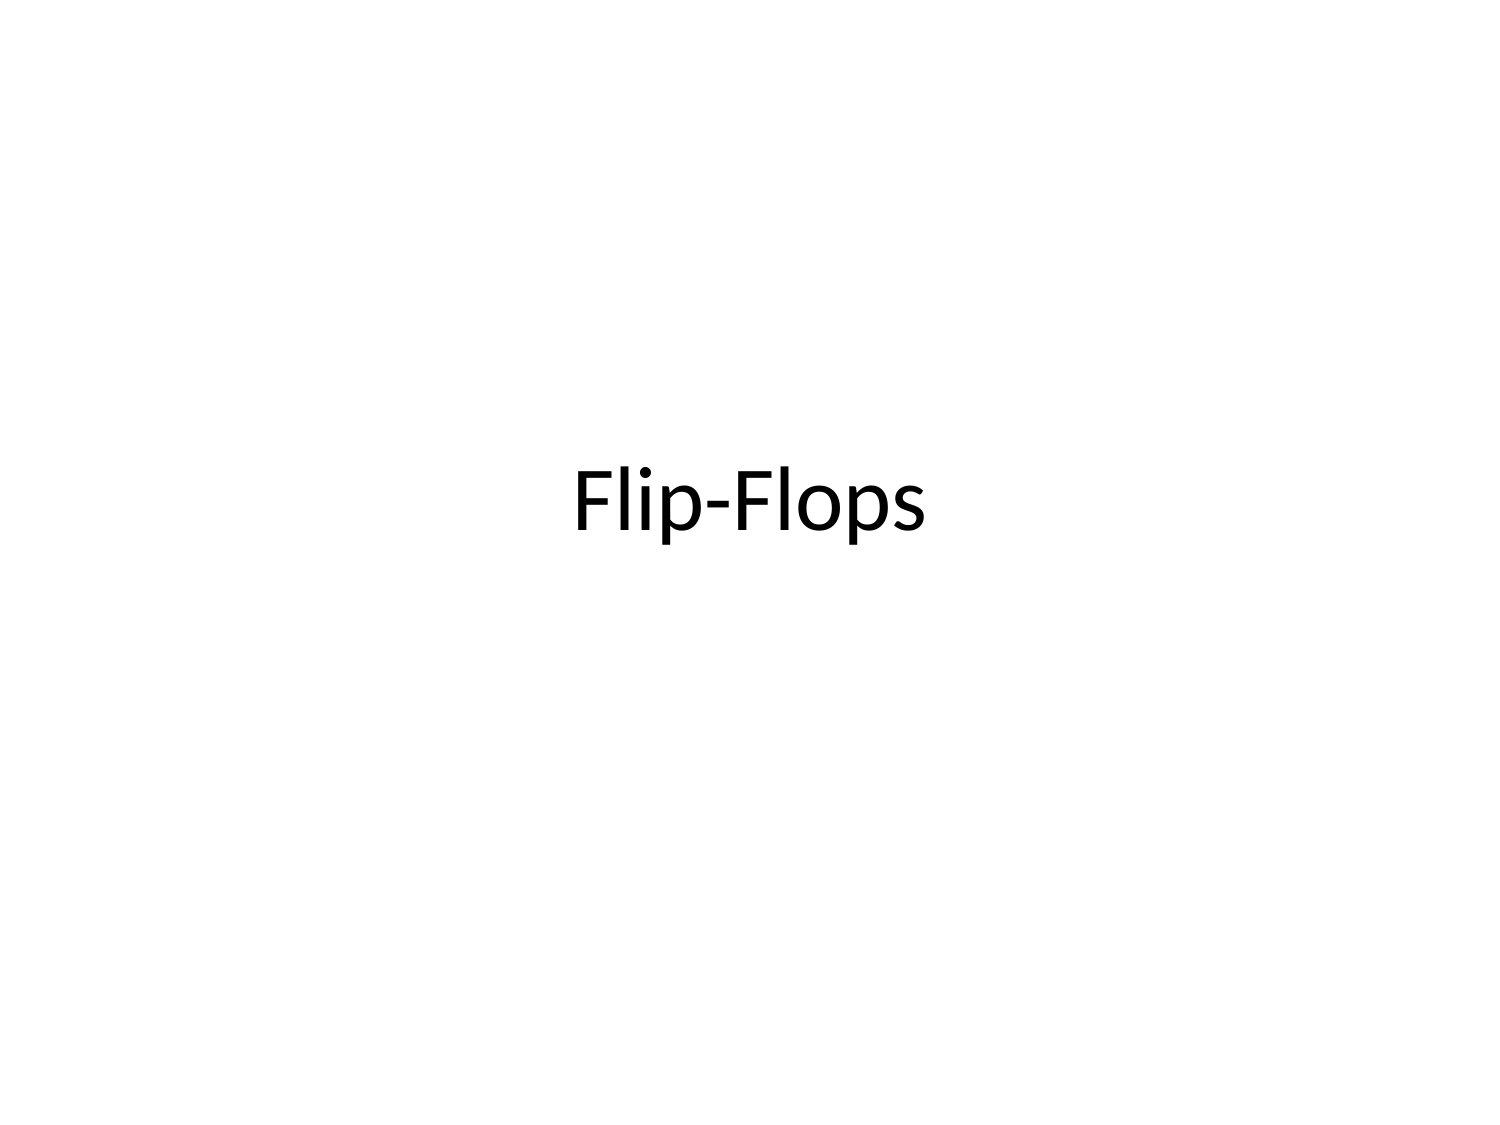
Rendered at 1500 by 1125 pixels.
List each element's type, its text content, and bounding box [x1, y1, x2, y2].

title Flip-Flops [75, 399, 1425, 588]
